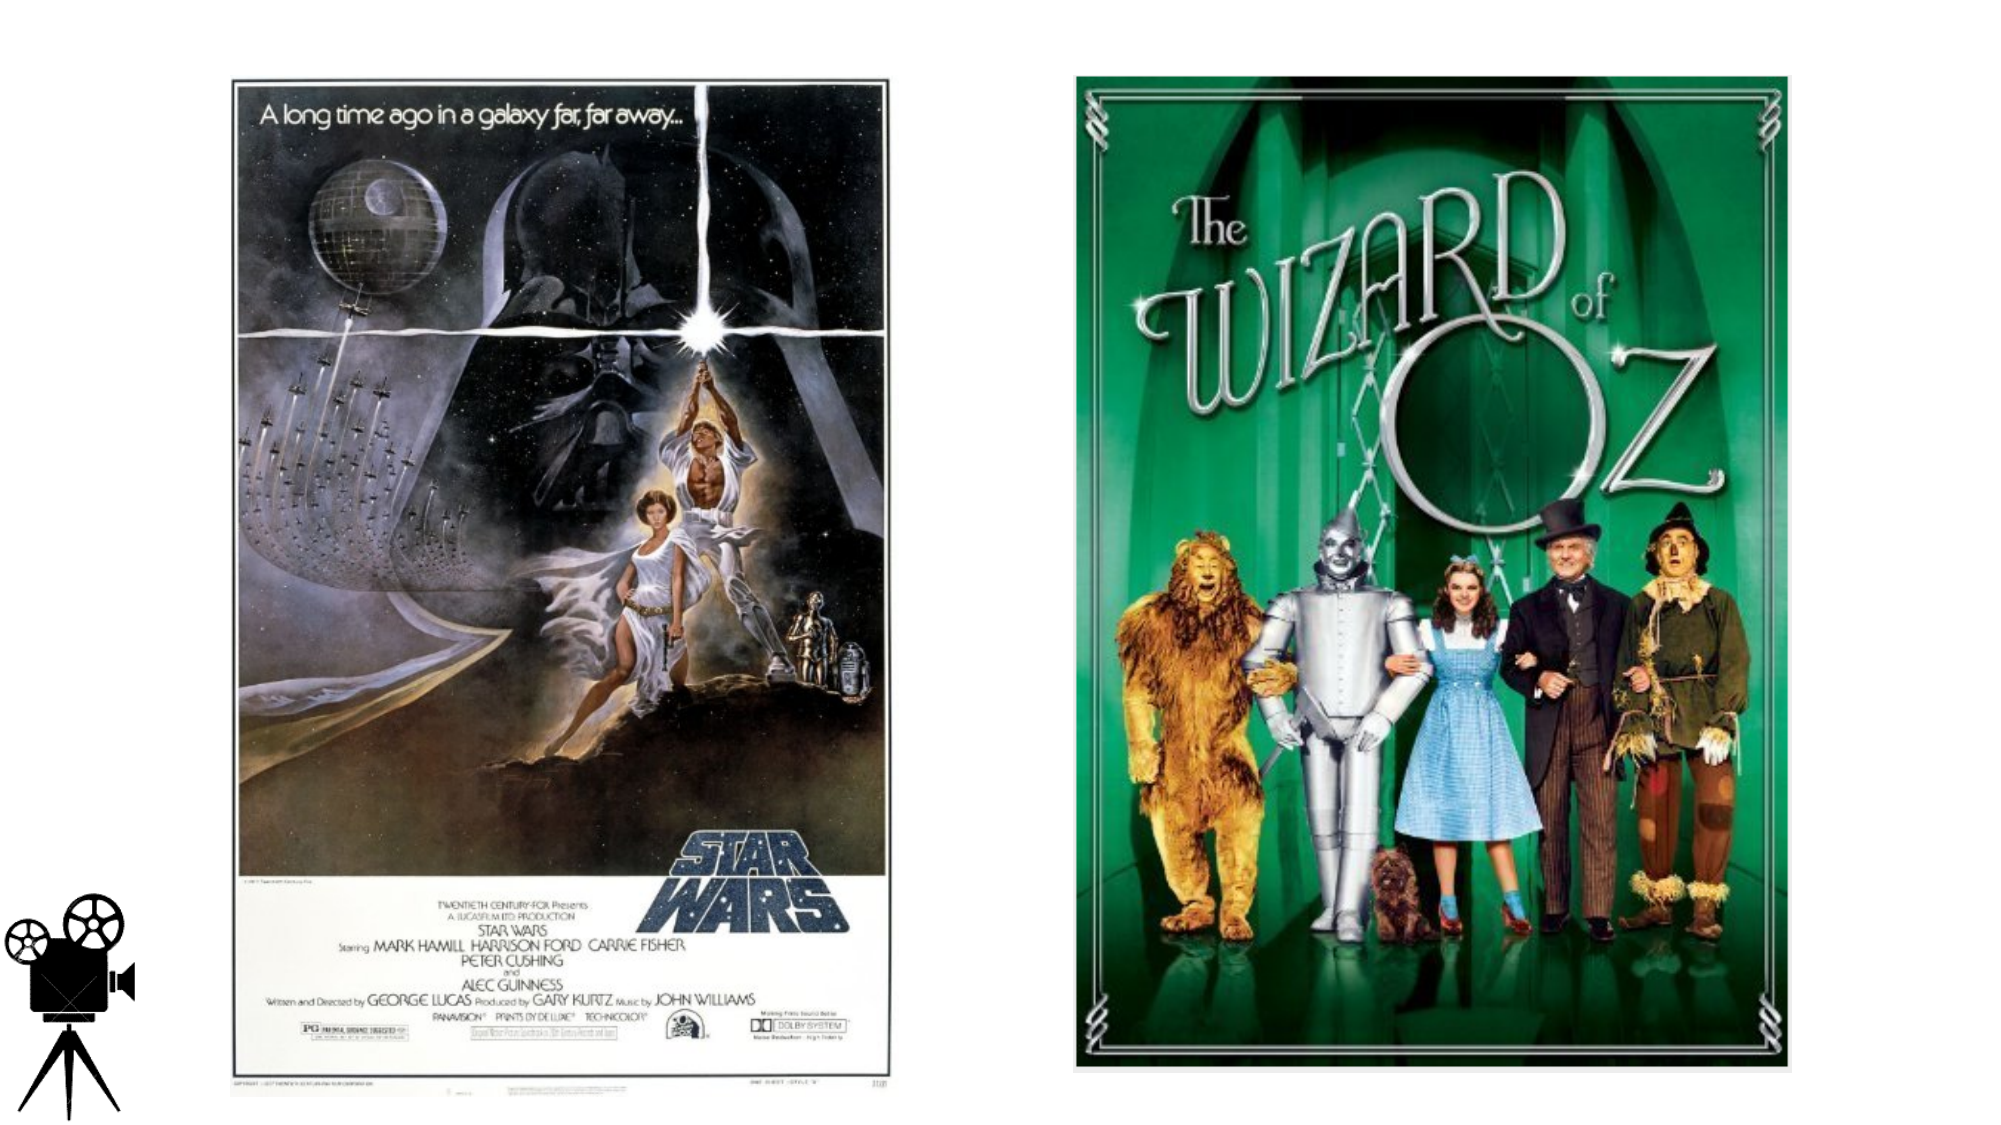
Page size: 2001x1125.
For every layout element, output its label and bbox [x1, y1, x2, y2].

picture [0, 891, 136, 1125]
picture [230, 75, 899, 1098]
picture [1073, 75, 1793, 1073]
